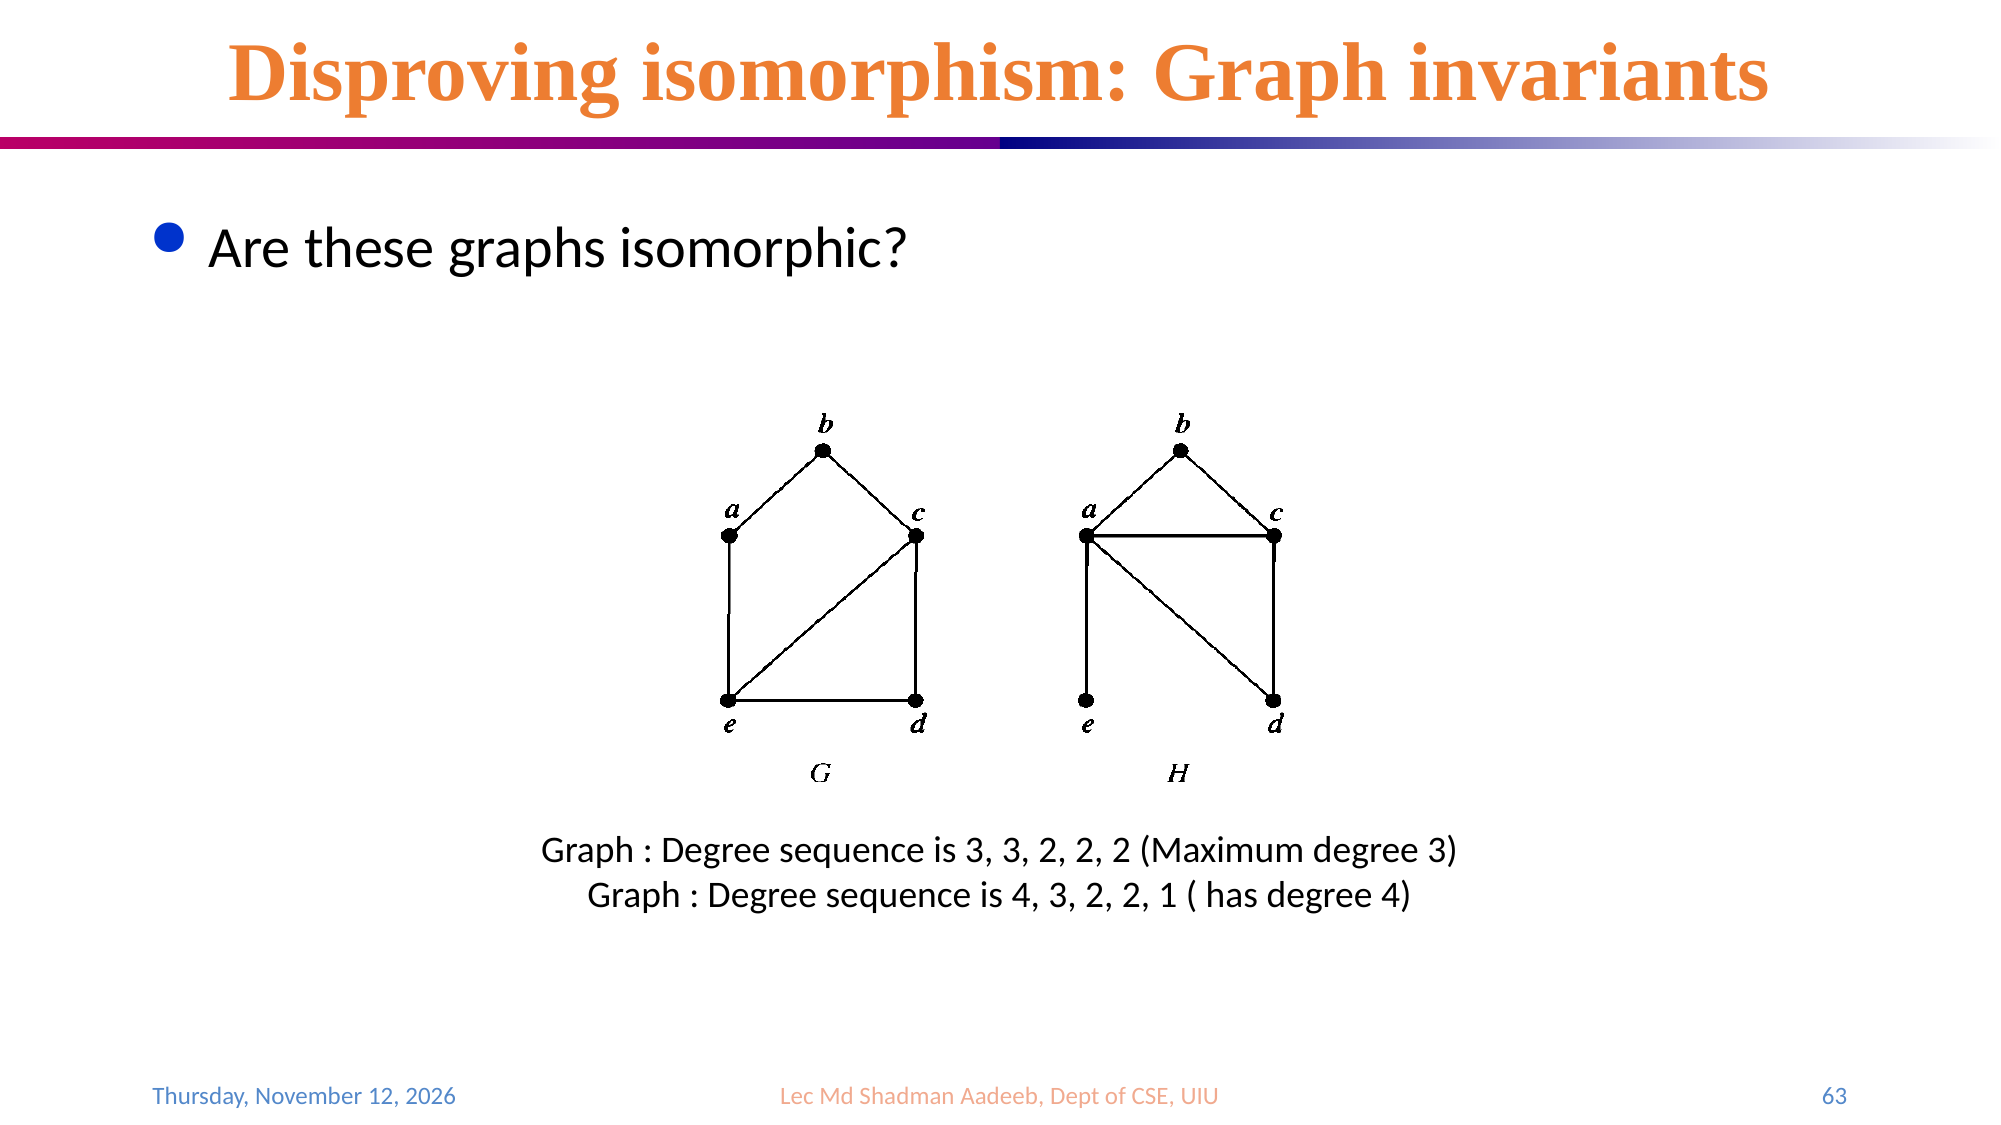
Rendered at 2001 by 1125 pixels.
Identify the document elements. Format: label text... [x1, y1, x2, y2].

picture [667, 386, 1333, 811]
footer Lec Md Shadman Aadeeb, Dept of CSE, UIU [662, 1065, 1338, 1125]
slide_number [137, 1065, 588, 1125]
slide_number 63 [1412, 1065, 1863, 1125]
title Disproving isomorphism: Graph invariants [137, 24, 1863, 124]
list Are these graphs isomorphic? [137, 201, 1863, 1014]
